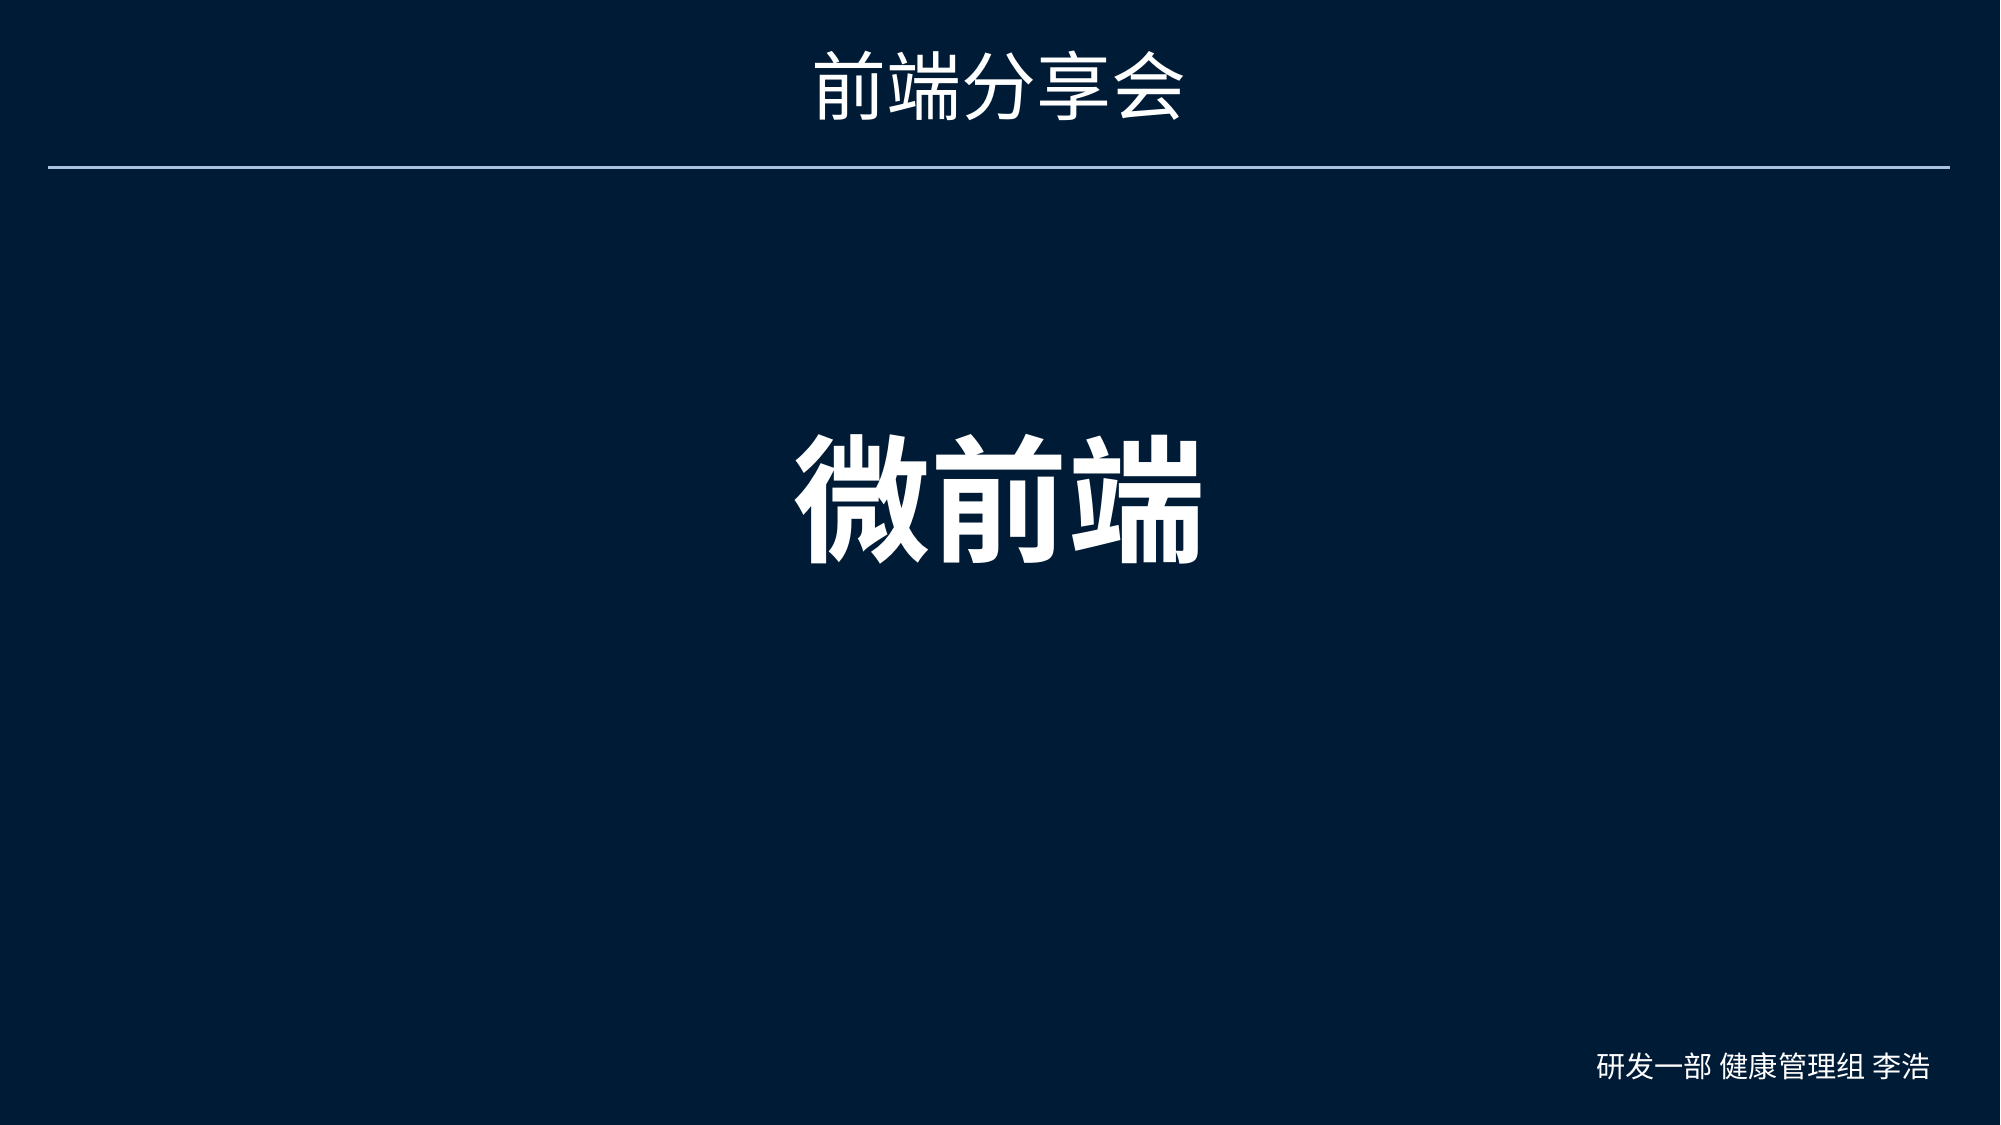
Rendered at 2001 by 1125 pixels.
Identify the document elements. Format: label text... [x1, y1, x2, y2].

text_box 前端分享会 [582, 32, 1416, 137]
text_box 研发一部 健康管理组 李浩 [1581, 1040, 1946, 1091]
text_box 微前端 [699, 407, 1300, 587]
